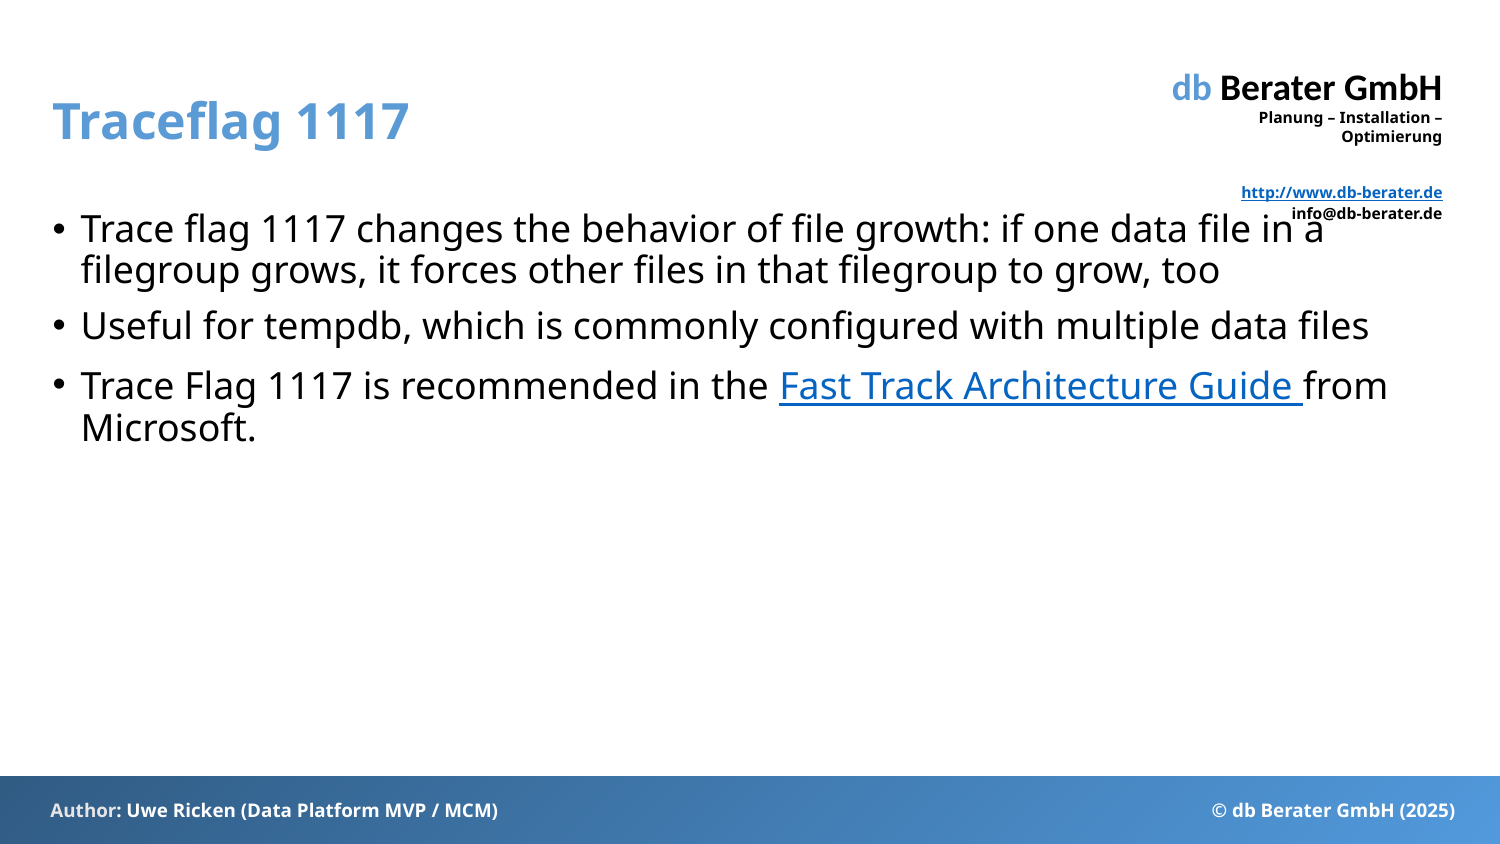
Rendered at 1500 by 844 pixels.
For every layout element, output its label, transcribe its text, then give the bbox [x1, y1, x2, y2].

title Traceflag 1117 [41, 54, 1154, 192]
list Trace flag 1117 changes the behavior of file growth: if one data file in a filegroup grows, it forces other files in that filegroup to grow, too Useful for tempdb, which is commonly configured with multiple data files Trace Flag 1117 is recommended in the Fast Track Architecture Guide from Microsoft. [41, 204, 1459, 768]
